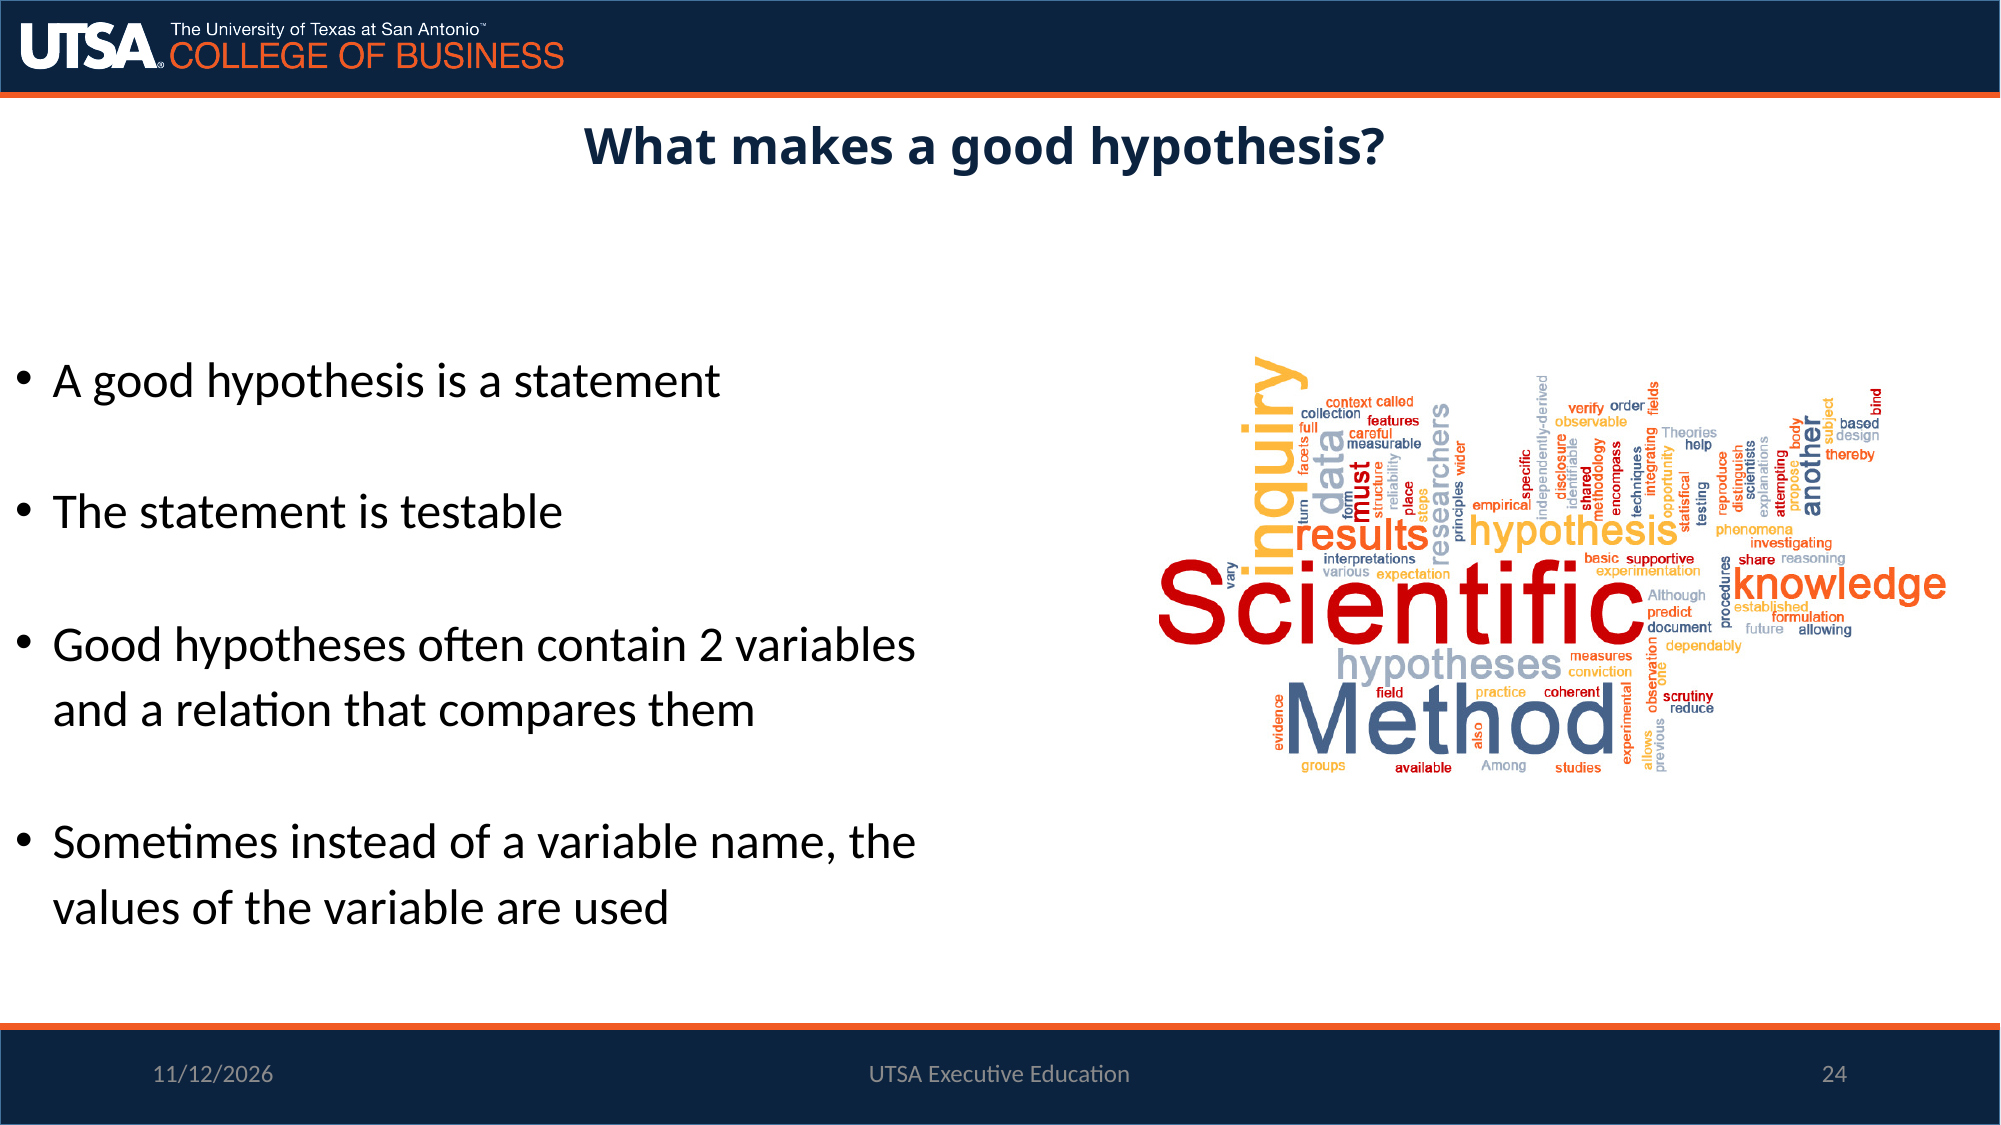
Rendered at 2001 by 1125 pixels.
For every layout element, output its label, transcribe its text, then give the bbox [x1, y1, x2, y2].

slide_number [137, 1042, 588, 1103]
slide_number 24 [1412, 1042, 1863, 1103]
text_box A good hypothesis is a statement The statement is testable Good hypotheses often contain 2 variables and a relation that compares them Sometimes instead of a variable name, the values of the variable are used [0, 333, 1009, 987]
picture [1159, 355, 2000, 792]
picture [1, 0, 589, 195]
title What makes a good hypothesis? [24, 39, 1959, 259]
footer UTSA Executive Education [662, 1042, 1338, 1103]
